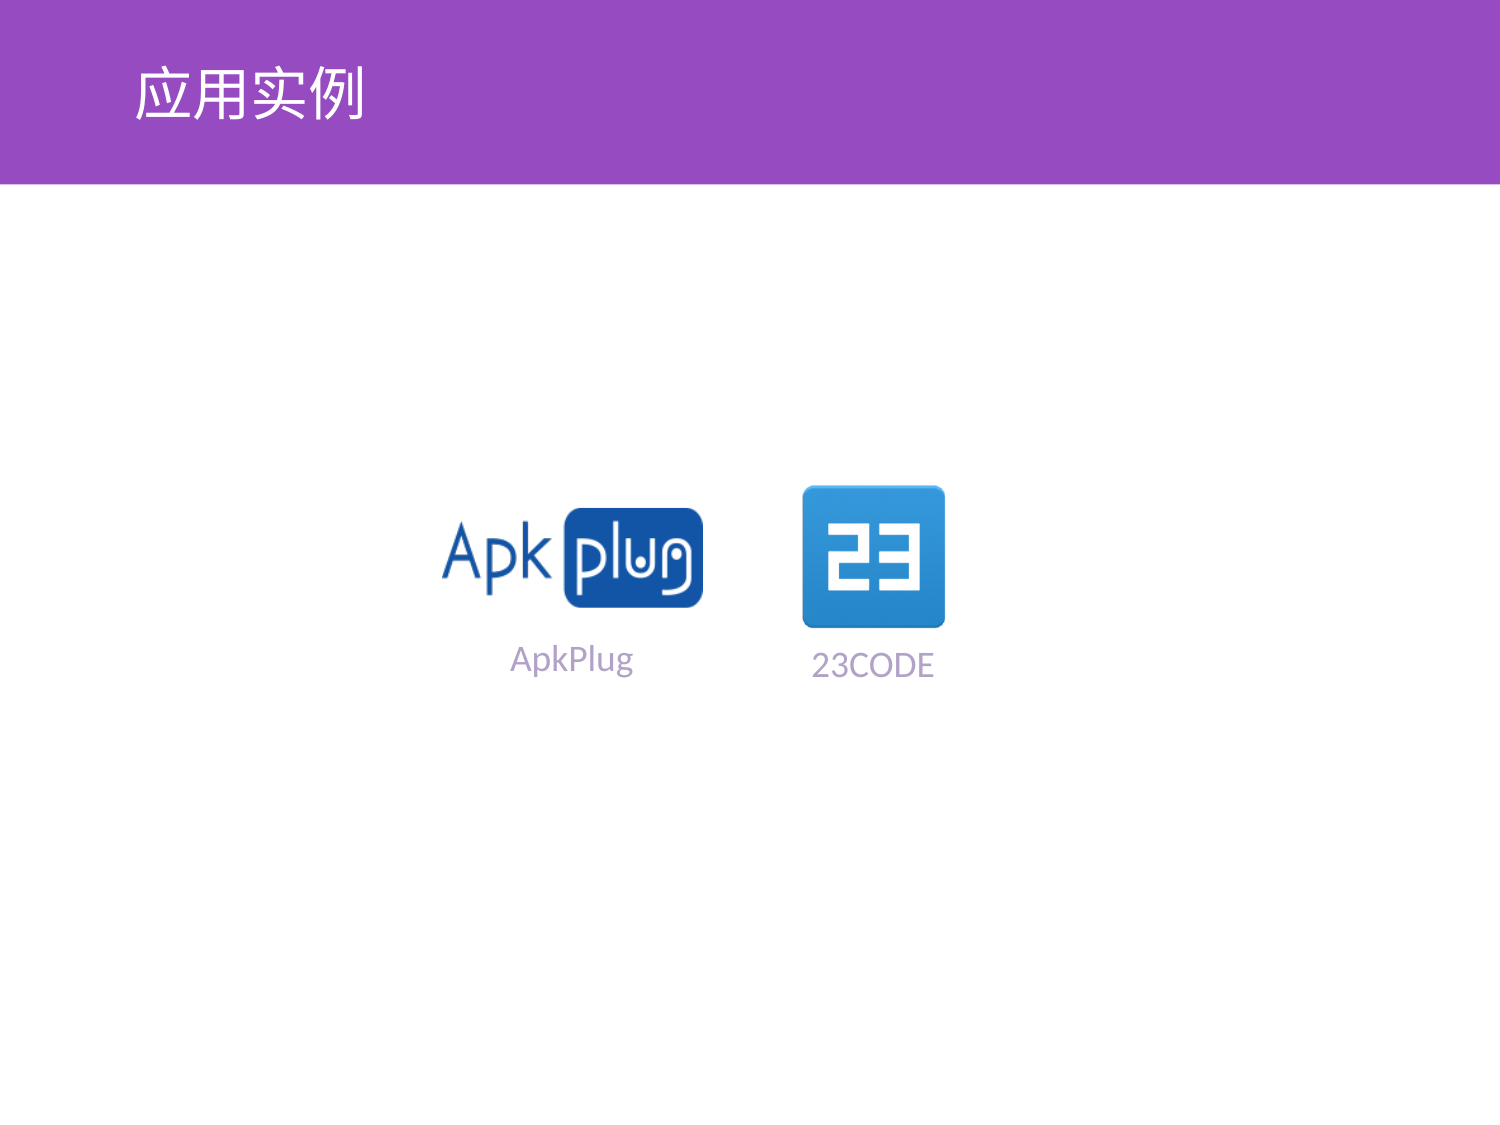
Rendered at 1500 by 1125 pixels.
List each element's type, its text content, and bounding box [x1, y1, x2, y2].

text_box 23CODE [796, 642, 950, 692]
text_box ApkPlug [495, 630, 649, 687]
picture [441, 493, 703, 622]
picture [796, 479, 951, 634]
text_box 应用实例 [0, 0, 1500, 186]
